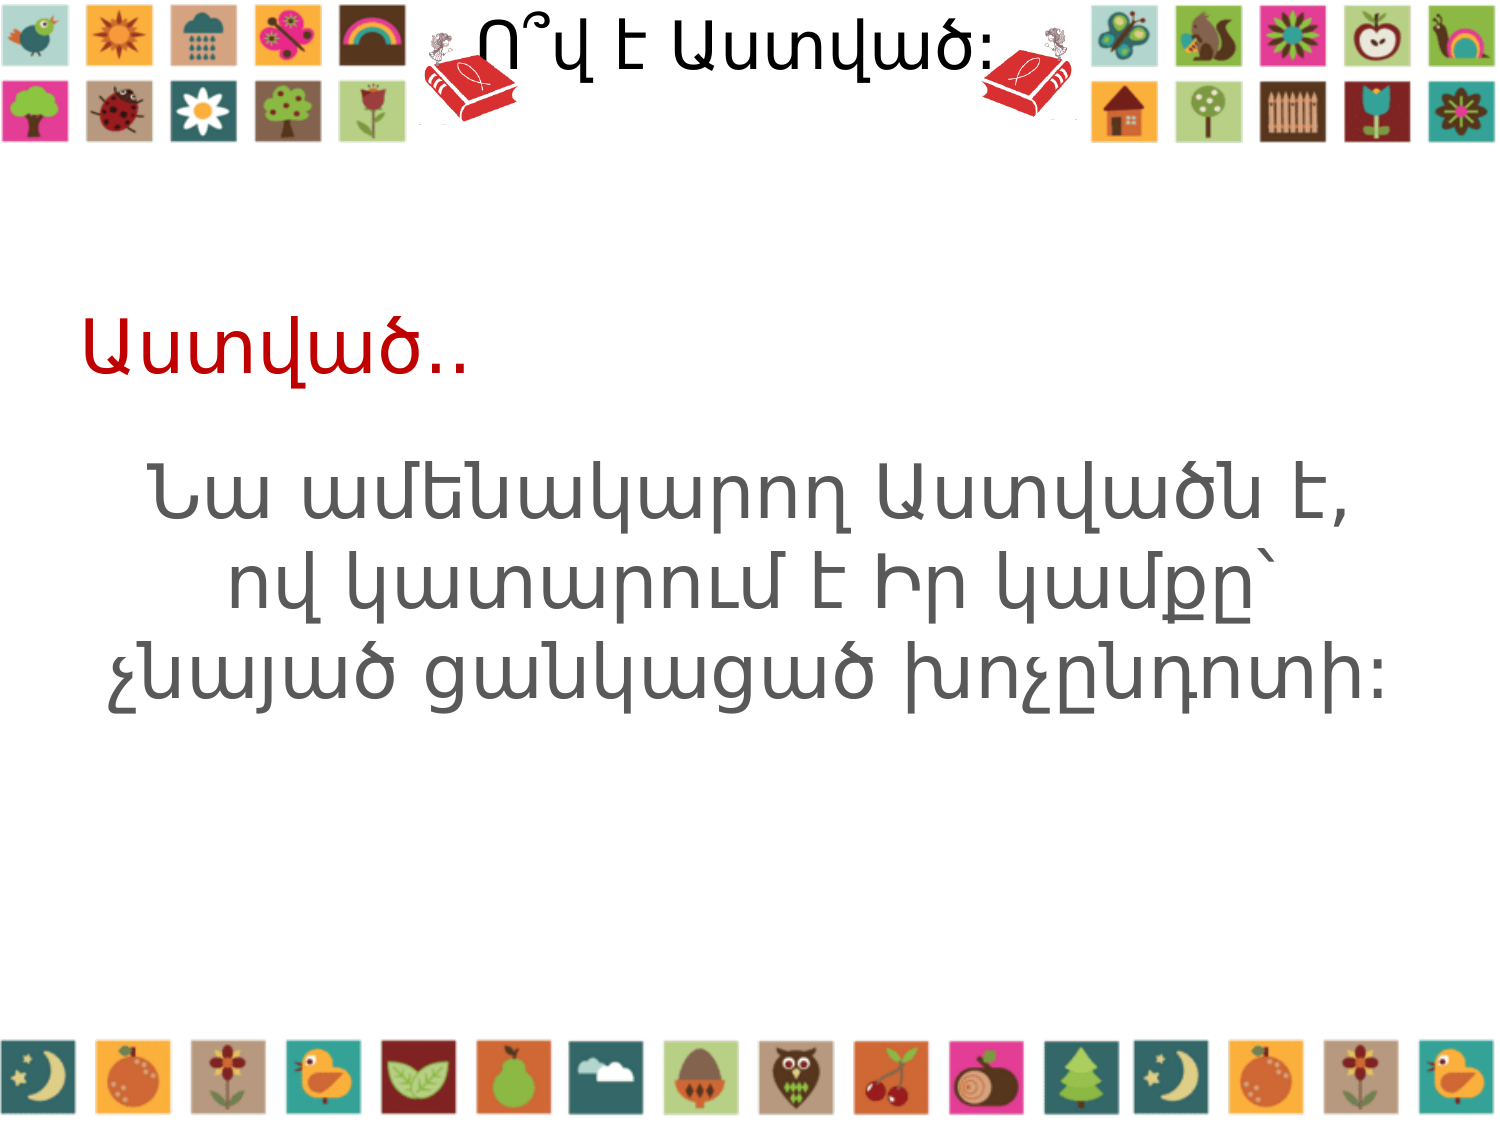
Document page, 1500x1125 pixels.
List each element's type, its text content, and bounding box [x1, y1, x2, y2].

picture [0, 3, 550, 150]
text_box Նա ամենակարող Աստվածն է, ով կատարում է Իր կամքը՝ չնայած ցանկացած խոչընդոտի: [76, 436, 1424, 722]
picture [950, 3, 1500, 150]
text_box Ո՞վ է Աստված: [414, 0, 1080, 91]
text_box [0, 1028, 1500, 1118]
text_box Աստված.. [64, 290, 1412, 396]
